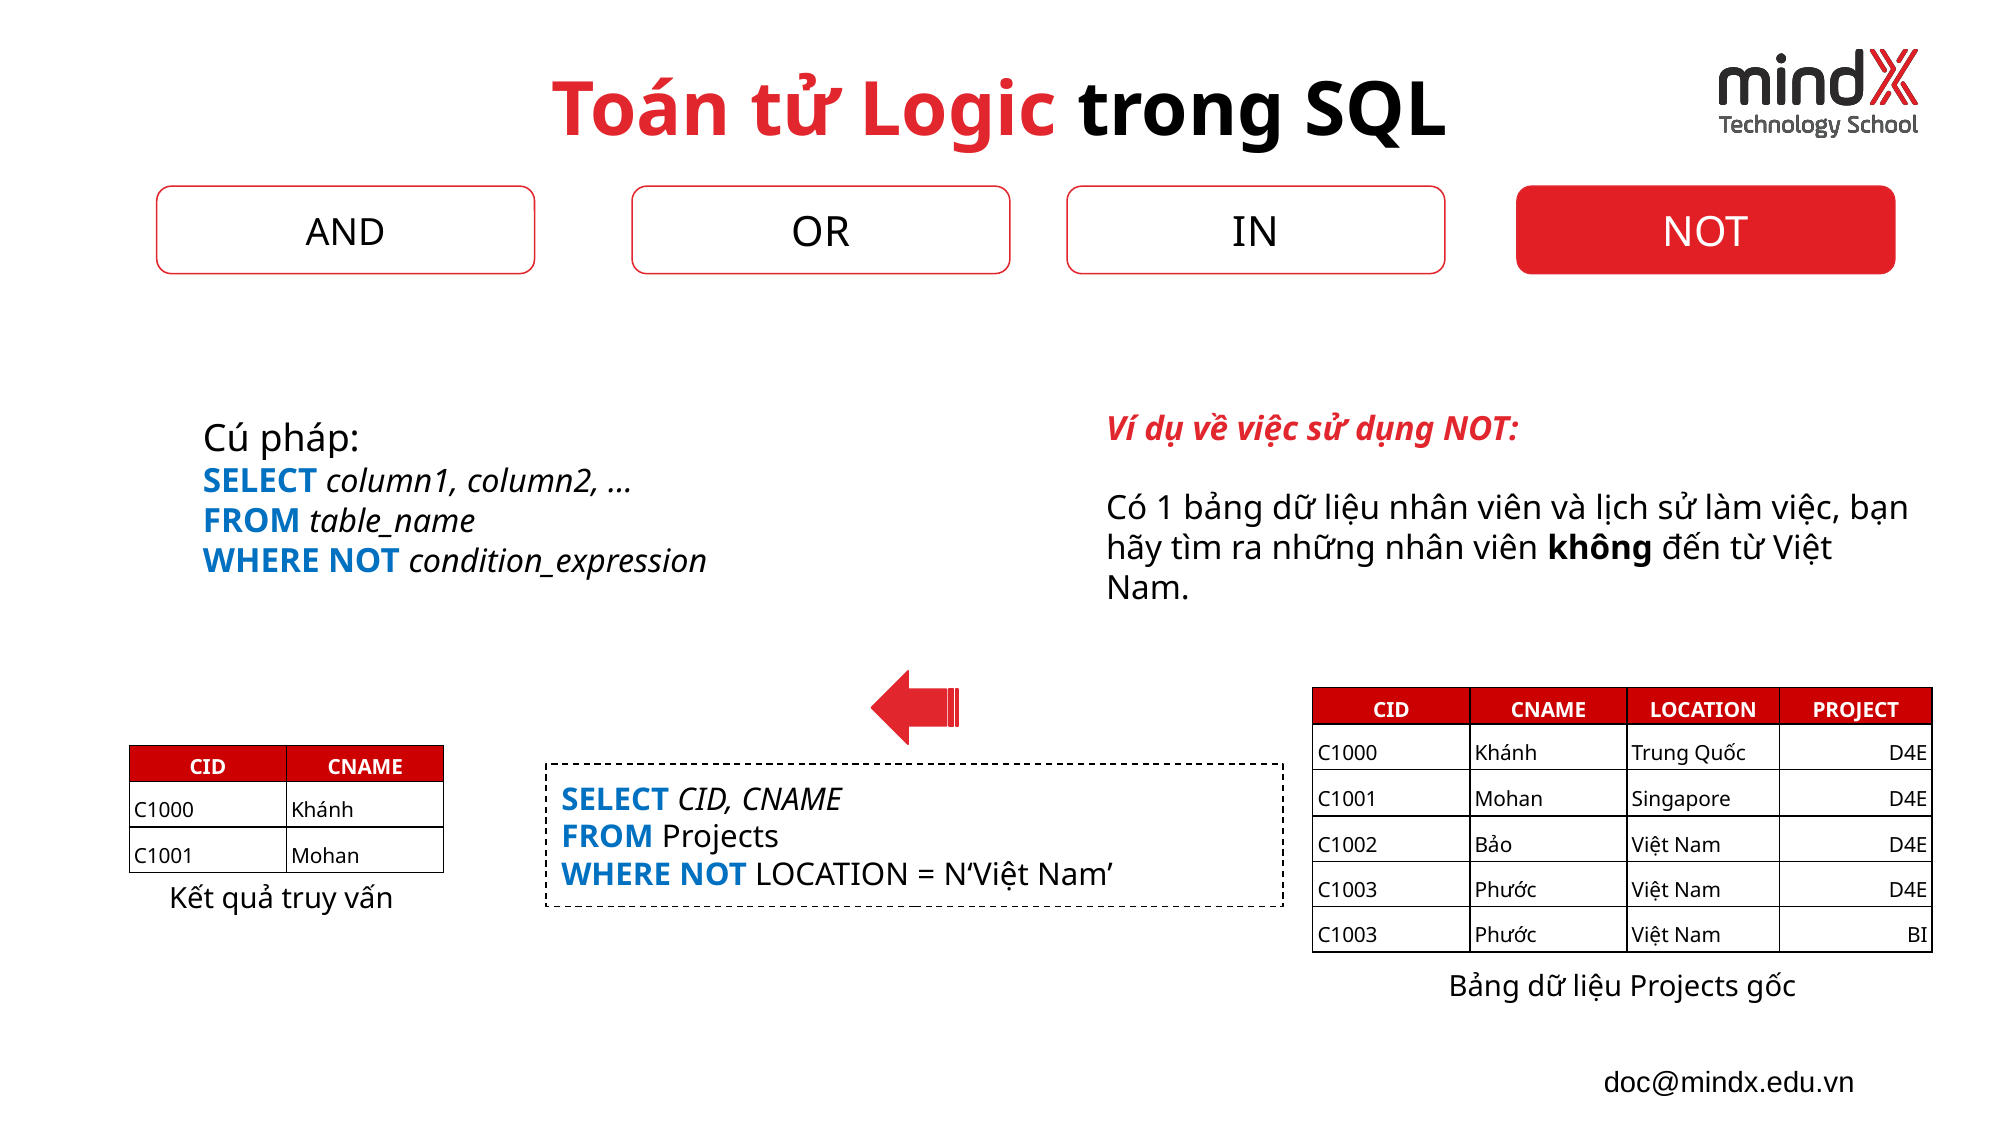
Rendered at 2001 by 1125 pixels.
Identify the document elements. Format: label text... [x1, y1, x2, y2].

table_cell C1001 [130, 828, 286, 864]
table_header PROJECT [1780, 688, 1931, 723]
table_cell D4E [1780, 862, 1931, 906]
table_cell Trung Quốc [1628, 725, 1779, 769]
table_header CID [130, 746, 286, 781]
text_box Kết quả truy vấn [70, 864, 493, 930]
table_cell C1000 [1313, 725, 1469, 769]
table_cell Singapore [1628, 770, 1779, 815]
table_cell C1003 [1313, 907, 1469, 951]
table_header CID [1313, 688, 1469, 723]
text_box Bảng dữ liệu Projects gốc [1411, 952, 1834, 1018]
table_header CNAME [1471, 688, 1626, 723]
text_box NOT [1517, 186, 1895, 274]
text_box AND [156, 186, 535, 274]
text_box [948, 689, 954, 726]
text_box [871, 670, 947, 745]
table_cell Phước [1471, 907, 1626, 951]
table_cell D4E [1780, 817, 1931, 861]
table_header CNAME [287, 746, 443, 781]
table_cell Việt Nam [1628, 817, 1779, 861]
text_box Cú pháp: SELECT column1, column2, … FROM table_name WHERE NOT condition_expression [187, 406, 1061, 587]
table_cell C1003 [1313, 862, 1469, 906]
table_cell Việt Nam [1628, 862, 1779, 906]
table_cell Khánh [287, 782, 443, 826]
table_cell Phước [1471, 862, 1626, 906]
table_cell BI [1780, 907, 1931, 951]
table_cell Mohan [1471, 770, 1626, 815]
table_cell C1001 [1313, 770, 1469, 815]
table_header LOCATION [1628, 688, 1779, 723]
table_cell Việt Nam [1628, 907, 1779, 951]
table_cell Khánh [1471, 725, 1626, 769]
picture [1718, 49, 1918, 138]
table_cell D4E [1780, 725, 1931, 769]
table_cell D4E [1780, 770, 1931, 815]
table_cell C1000 [130, 782, 286, 826]
table_cell C1002 [1313, 817, 1469, 861]
table_cell Mohan [287, 828, 443, 864]
text_box SELECT CID, CNAME FROM Projects WHERE NOT LOCATION = N‘Việt Nam’ [546, 764, 1284, 907]
text_box IN [1067, 186, 1445, 274]
text_box OR [632, 186, 1010, 274]
text_box doc@mindx.edu.vn [1588, 1055, 1968, 1106]
text_box Ví dụ về việc sử dụng NOT: Có 1 bảng dữ liệu nhân viên và lịch sử làm việc, bạn hãy tìm ra những nhân viên không đến từ Việt Nam. [1090, 391, 1933, 622]
table_cell Bảo [1471, 817, 1626, 861]
text_box Toán tử Logic trong SQL [462, 53, 1537, 158]
